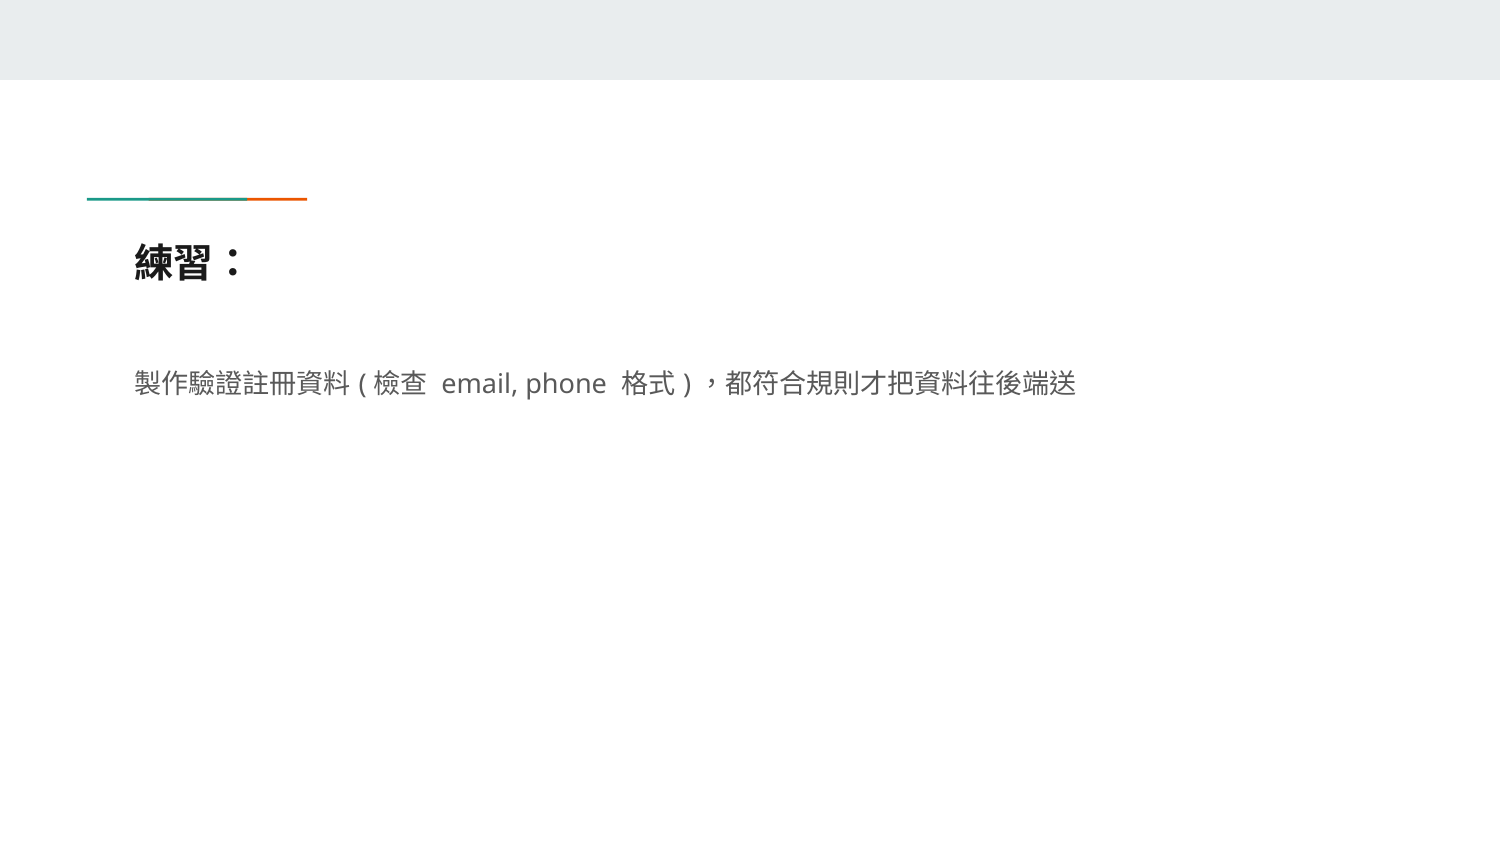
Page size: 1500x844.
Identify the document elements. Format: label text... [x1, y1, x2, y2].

list 製作驗證註冊資料(檢查 email, phone 格式)，都符合規則才把資料往後端送 [119, 341, 1381, 712]
title 練習： [119, 216, 1381, 305]
